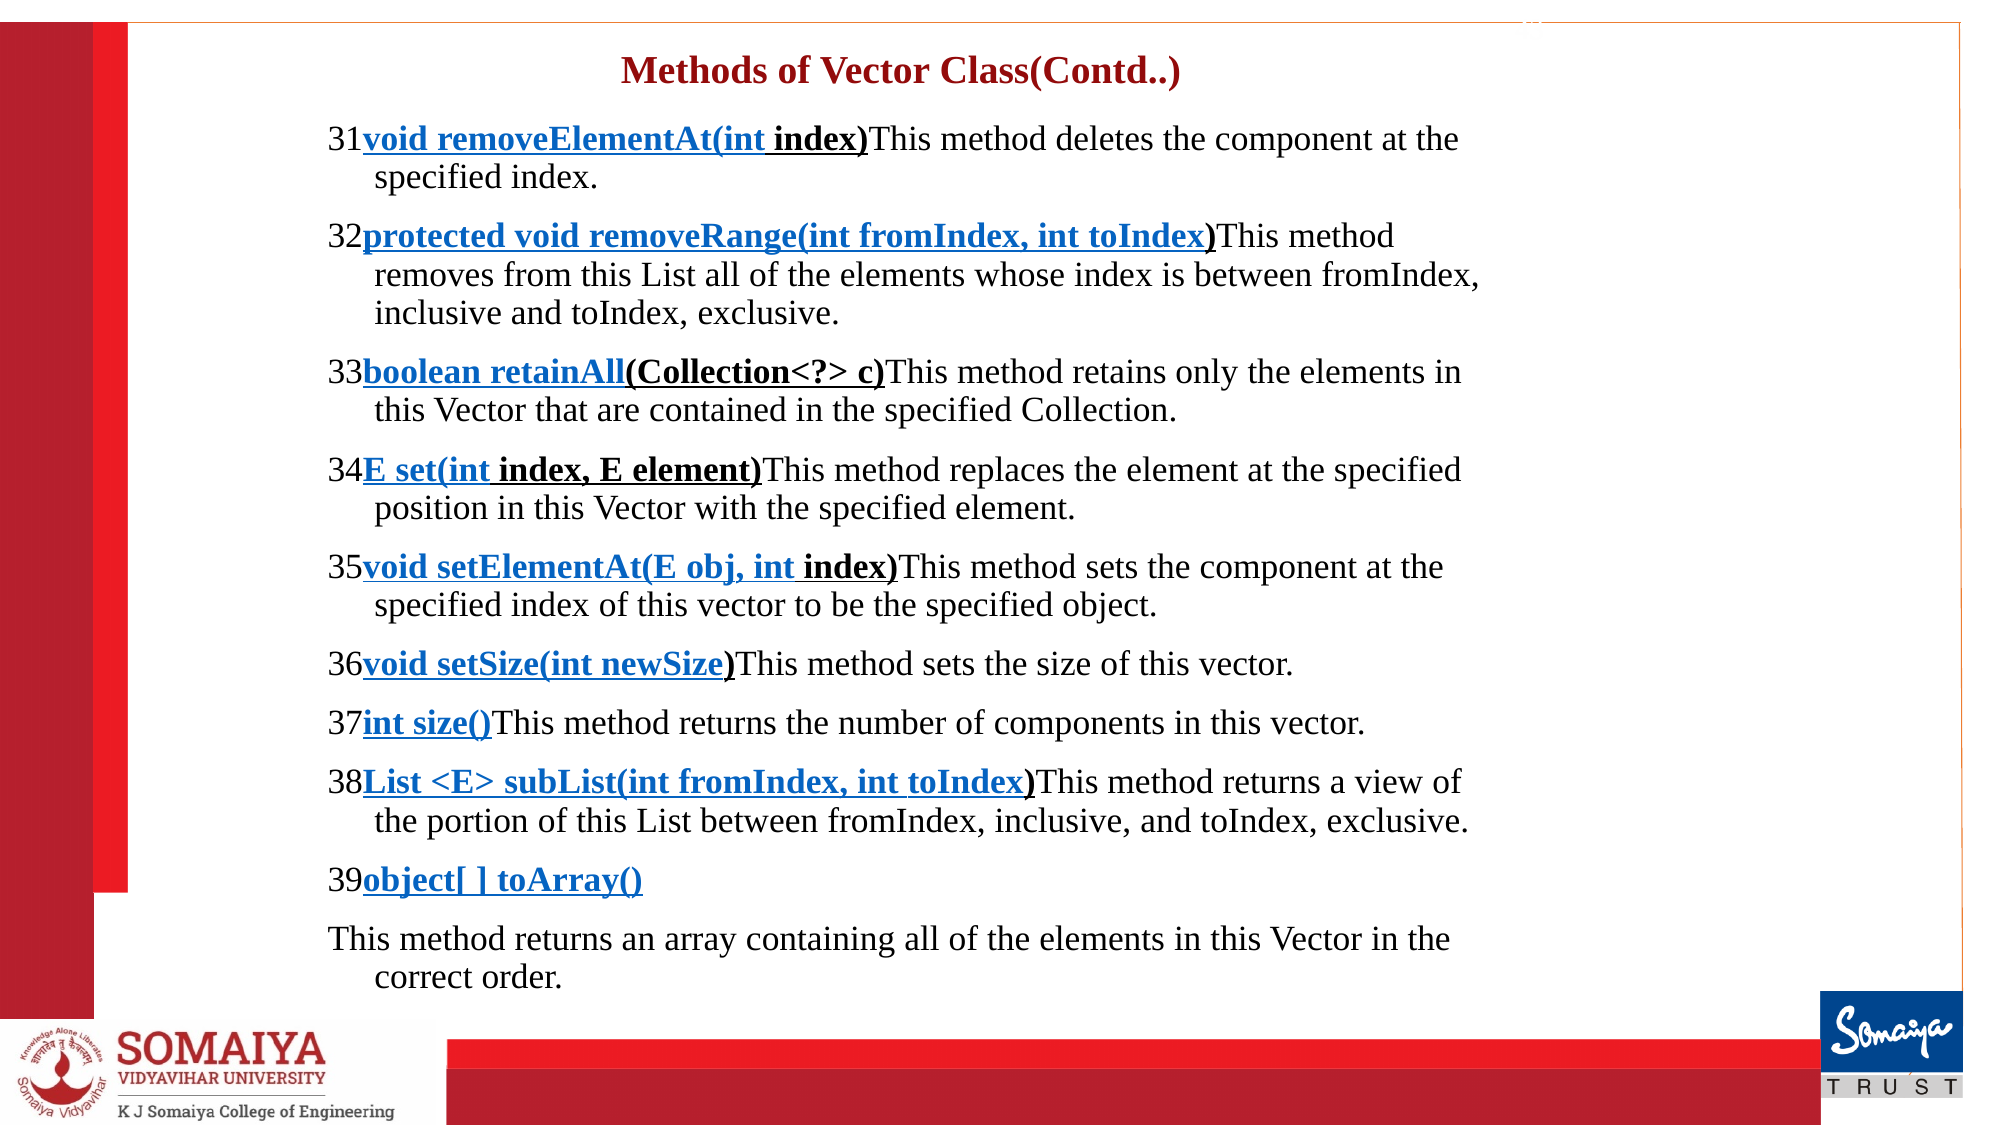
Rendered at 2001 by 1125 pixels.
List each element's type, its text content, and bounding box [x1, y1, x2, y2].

title Methods of Vector Class(Contd..) [324, 0, 1478, 100]
picture [0, 22, 436, 1125]
list 31void removeElementAt(int index)This method deletes the component at the specified index. 32protected void removeRange(int fromIndex, int toIndex)This method removes from this List all of the elements whose index is between fromIndex, inclusive and toIndex, exclusive. 33boolean retainAll(Collection<?> c)This method retains only the elements in this Vector that are contained in the specified Collection. 34E set(int index, E element)This method replaces the element at the specified position in this Vector with the specified element. 35void setElementAt(E obj, int index)This method sets the component at the specified index of this vector to be the specified object. 36void setSize(int newSize)This method sets the size of this vector. 37int size()This method returns the number of components in this vector. 38List <E> subList(int fromIndex, int toIndex)This method returns a view of the portion of this List between fromIndex, inclusive, and toIndex, exclusive. 39object[ ] toArray() This method returns an array containing all of the elements in this Vector in the correct order. [312, 112, 1508, 988]
slide_number 43 [1500, 3, 1675, 57]
picture [1820, 991, 1963, 1098]
picture [447, 1040, 1820, 1125]
